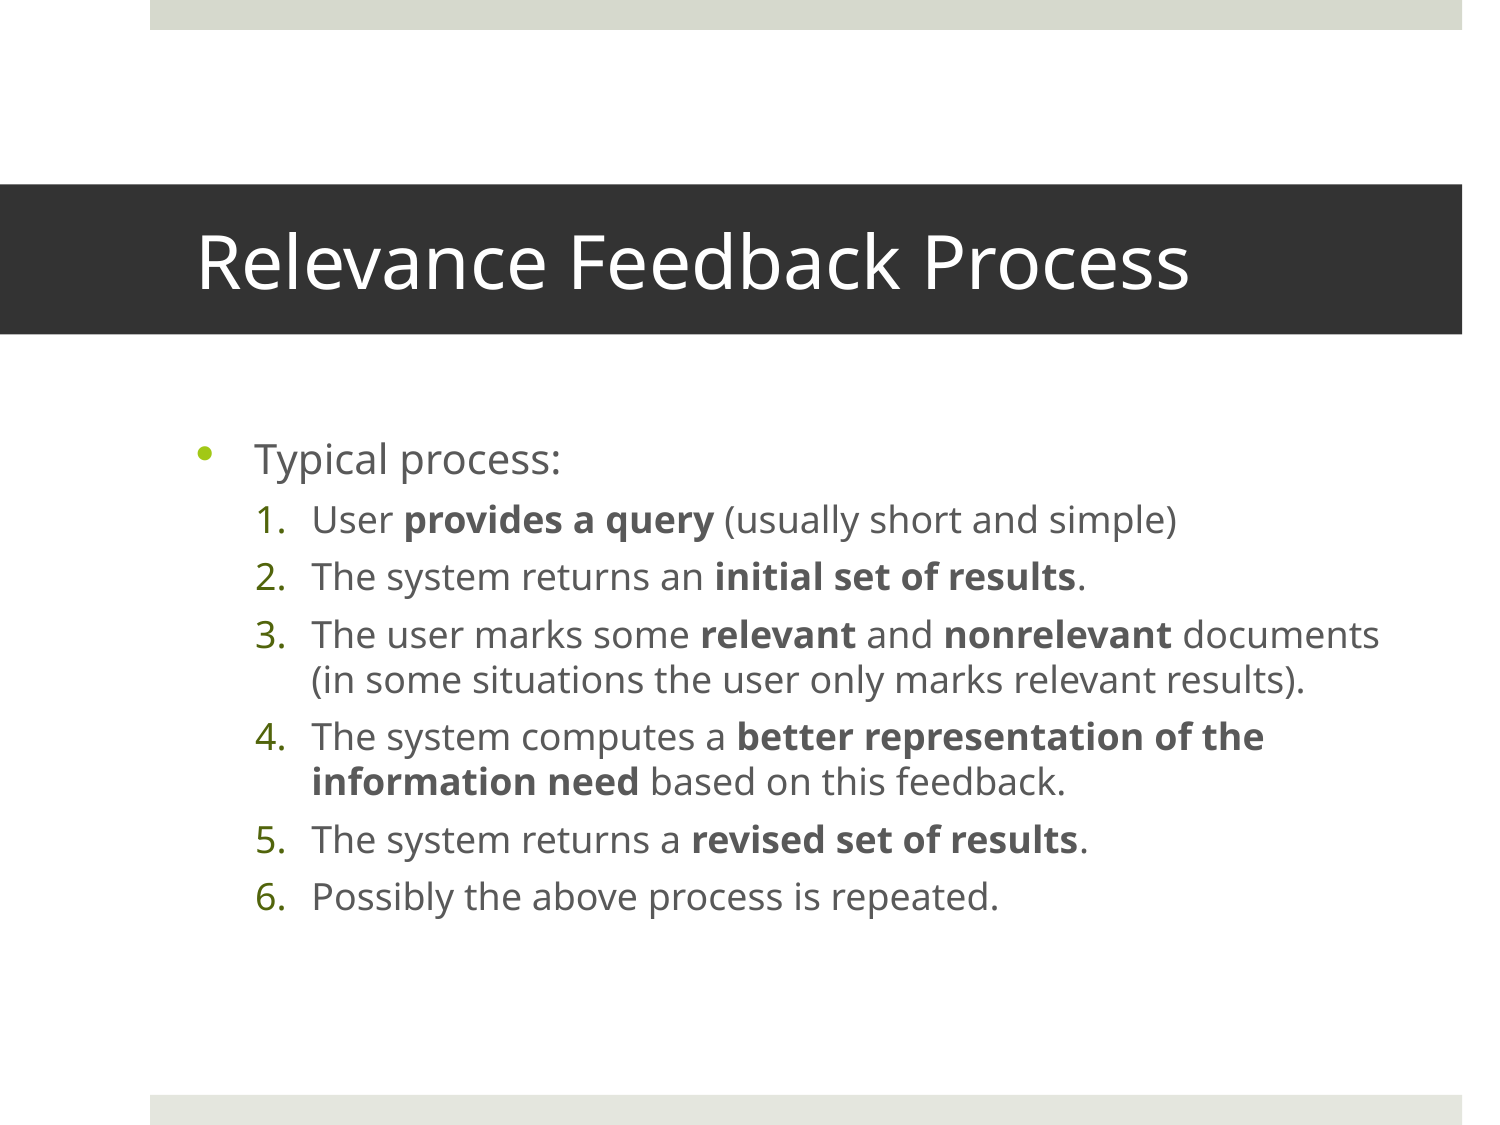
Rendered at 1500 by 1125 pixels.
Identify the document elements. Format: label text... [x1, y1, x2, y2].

title Relevance Feedback Process [0, 184, 1463, 335]
list Typical process: User provides a query (usually short and simple) The system returns an initial set of results. The user marks some relevant and nonrelevant documents (in some situations the user only marks relevant results). The system computes a better representation of the information need based on this feedback. The system returns a revised set of results. Possibly the above process is repeated. [182, 425, 1432, 1028]
